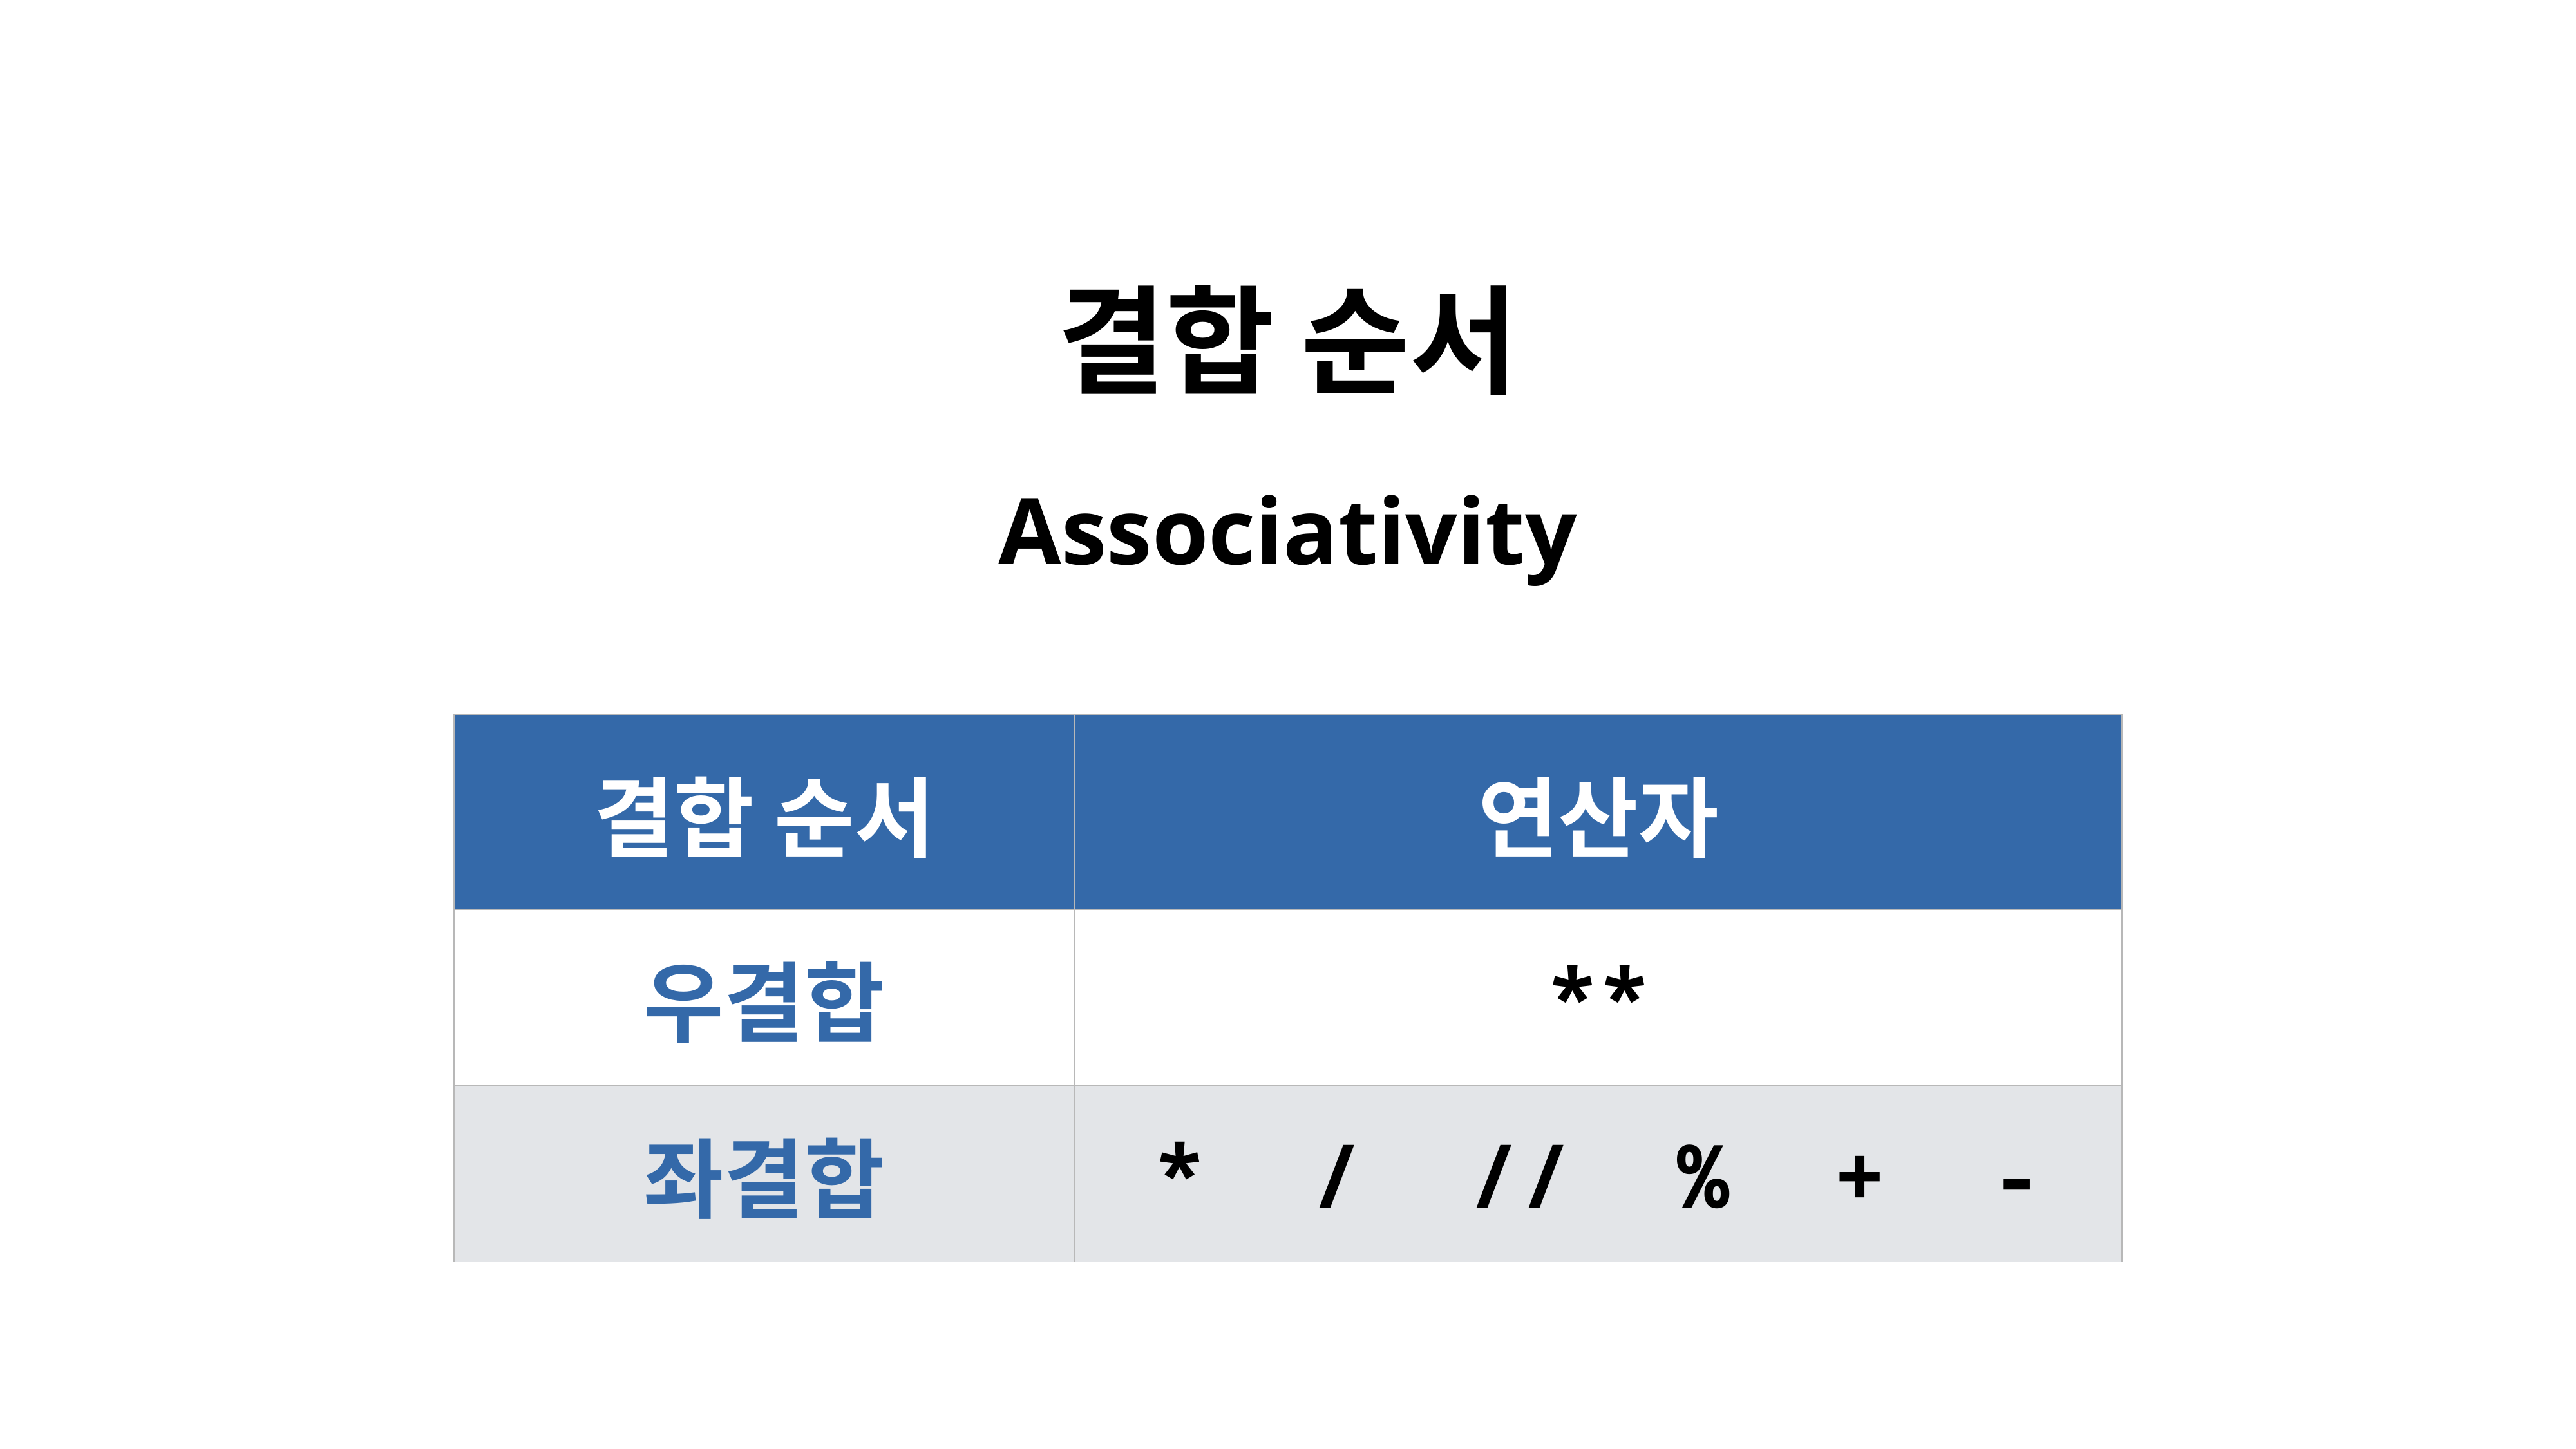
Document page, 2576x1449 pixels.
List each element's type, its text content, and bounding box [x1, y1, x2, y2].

table_cell 우결합 [455, 910, 1074, 1085]
table_cell * / // % + - [1075, 1086, 2121, 1262]
text_box 결합 순서 [996, 178, 1580, 414]
text_box Associativity [990, 466, 1586, 591]
table_cell 좌결합 [455, 1086, 1074, 1262]
table_cell ** [1075, 910, 2121, 1085]
table_header 결합 순서 [455, 715, 1074, 909]
table_header 연산자 [1075, 715, 2121, 909]
